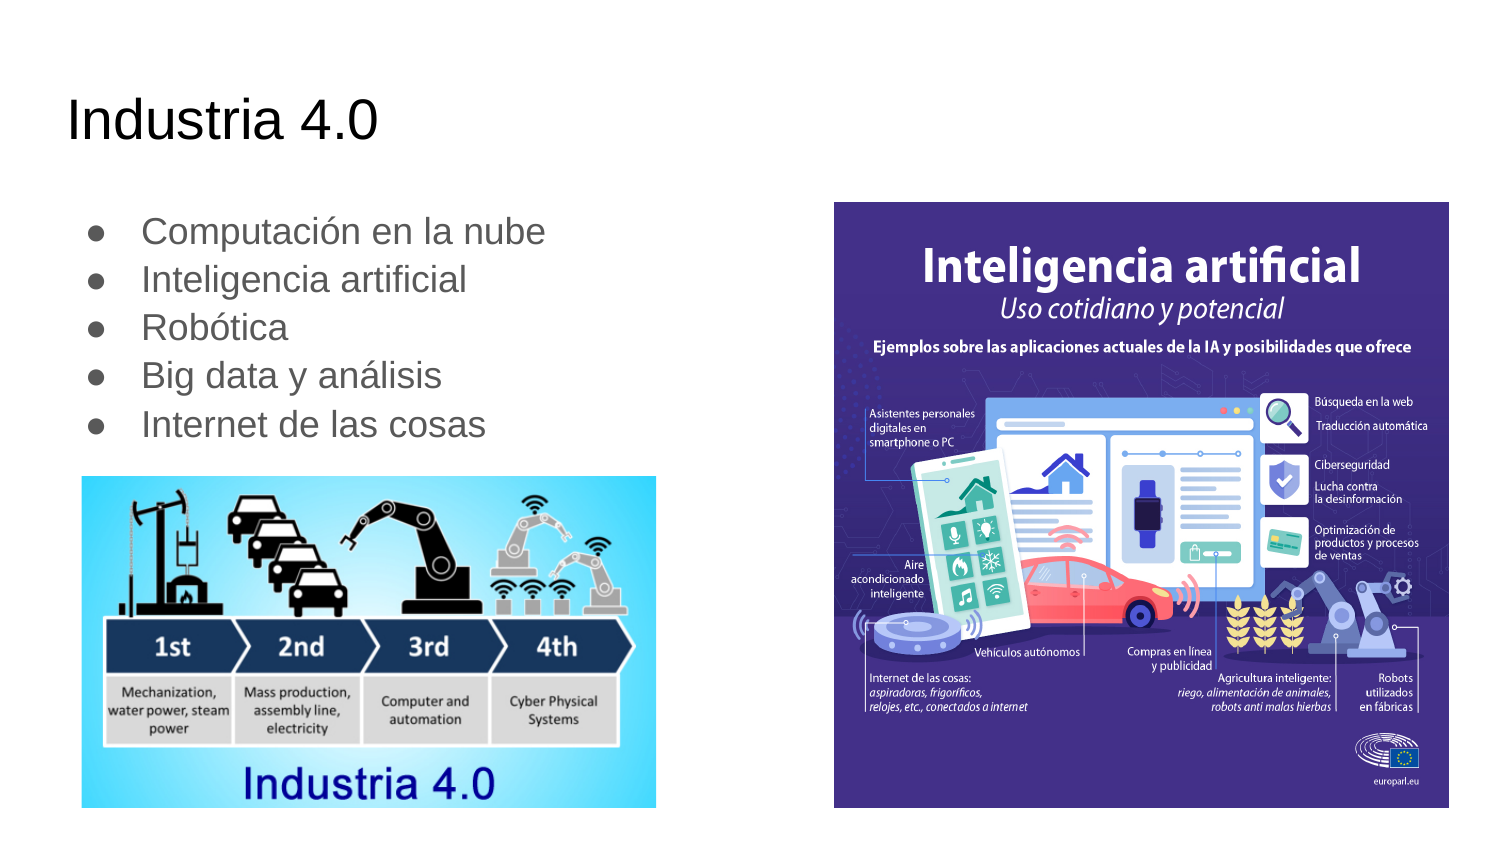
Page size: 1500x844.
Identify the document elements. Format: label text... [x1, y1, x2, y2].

picture [81, 476, 657, 808]
title Industria 4.0 [51, 72, 1449, 167]
list Computación en la nube Inteligencia artificial Robótica Big data y análisis Internet de las cosas [51, 189, 594, 497]
picture [834, 202, 1450, 808]
